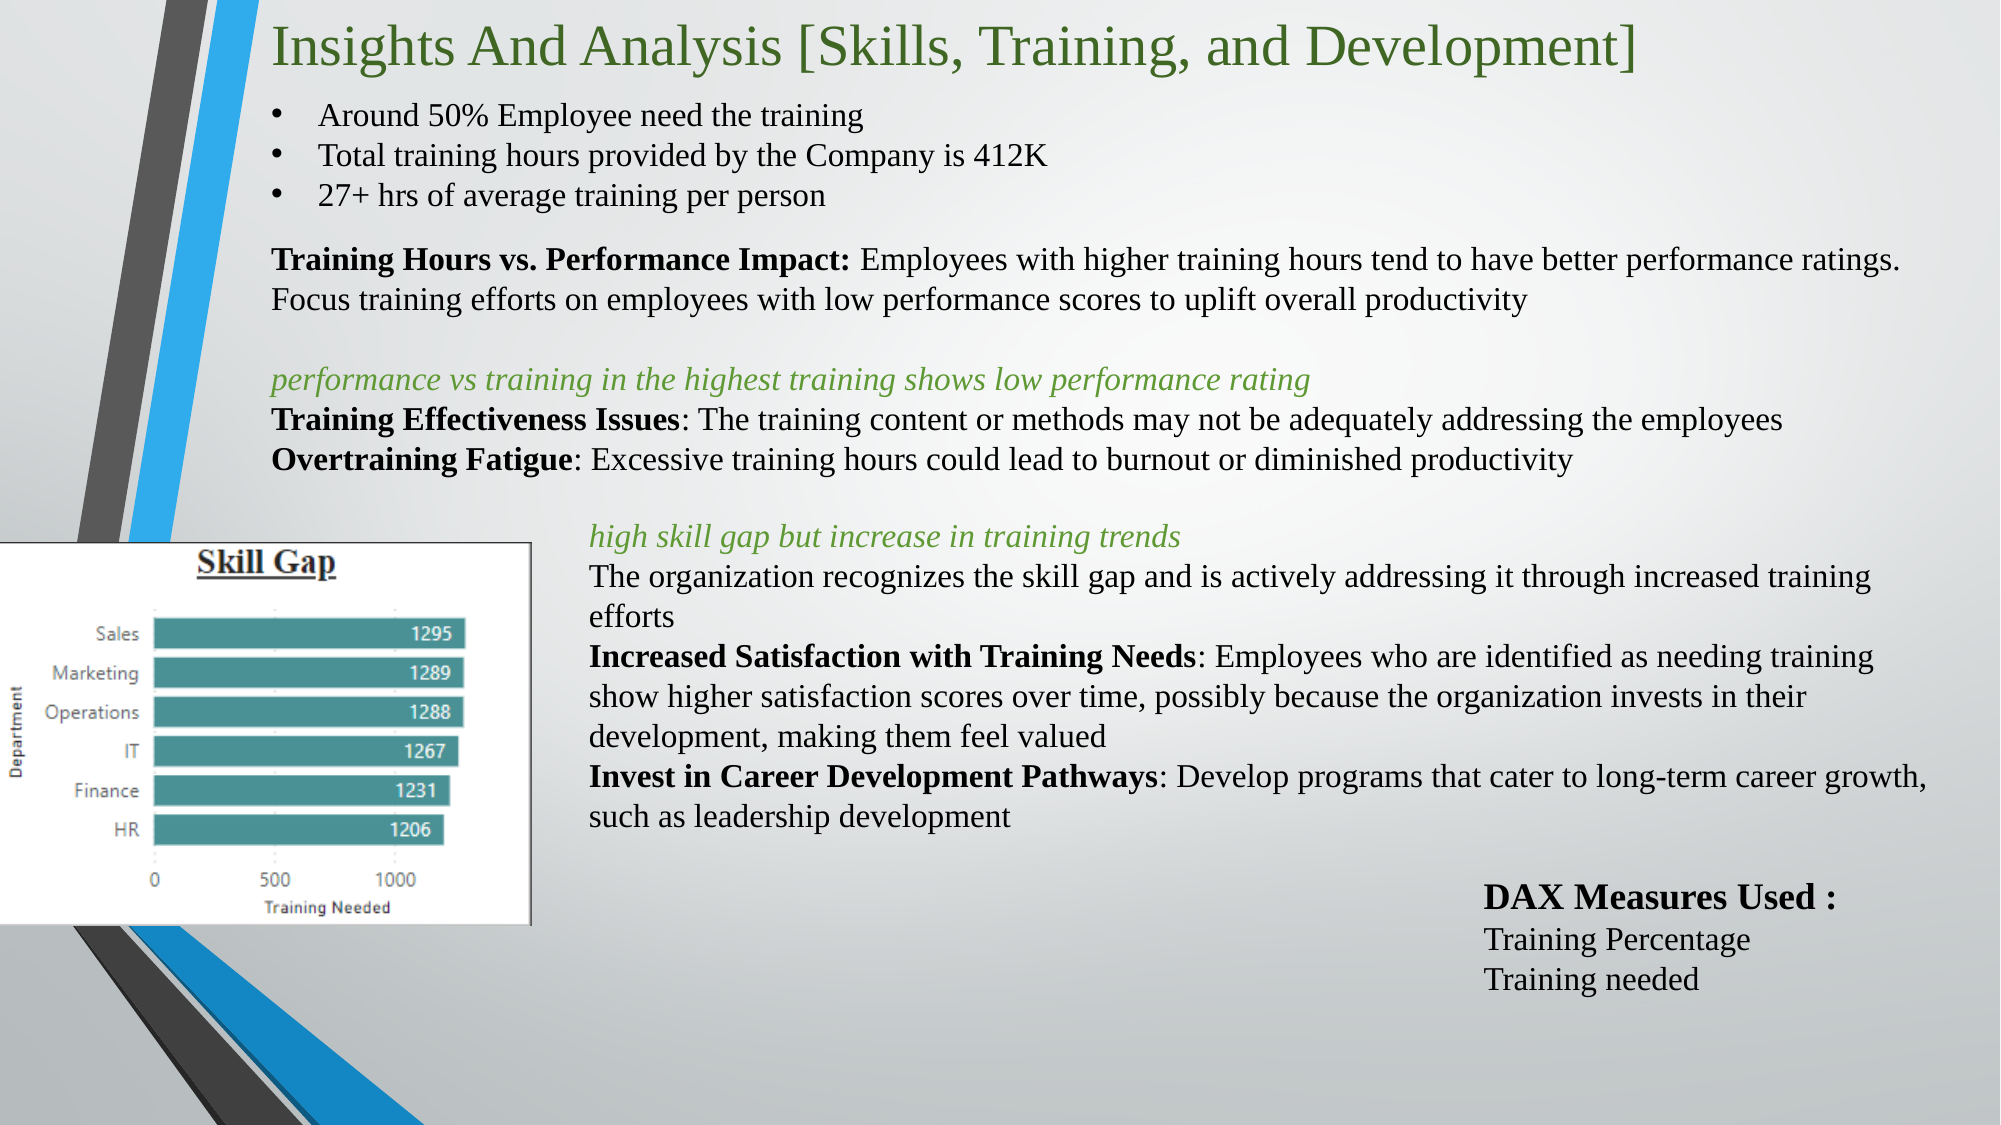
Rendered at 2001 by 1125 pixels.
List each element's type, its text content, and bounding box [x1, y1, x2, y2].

text_box Training Hours vs. Performance Impact: Employees with higher training hours tend to have better performance ratings. Focus training efforts on employees with low performance scores to uplift overall productivity performance vs training in the highest training shows low performance rating Training Effectiveness Issues: The training content or methods may not be adequately addressing the employees Overtraining Fatigue: Excessive training hours could lead to burnout or diminished productivity [256, 230, 1964, 485]
text_box Around 50% Employee need the training Total training hours provided by the Company is 412K 27+ hrs of average training per person [256, 85, 1333, 221]
text_box Insights And Analysis [Skills, Training, and Development] [256, 0, 1887, 85]
text_box high skill gap but increase in training trends The organization recognizes the skill gap and is actively addressing it through increased training efforts Increased Satisfaction with Training Needs: Employees who are identified as needing training show higher satisfaction scores over time, possibly because the organization invests in their development, making them feel valued Invest in Career Development Pathways: Develop programs that cater to long-term career growth, such as leadership development [573, 506, 1964, 842]
picture [0, 542, 532, 926]
text_box DAX Measures Used : Training Percentage Training needed [1468, 864, 1975, 1005]
